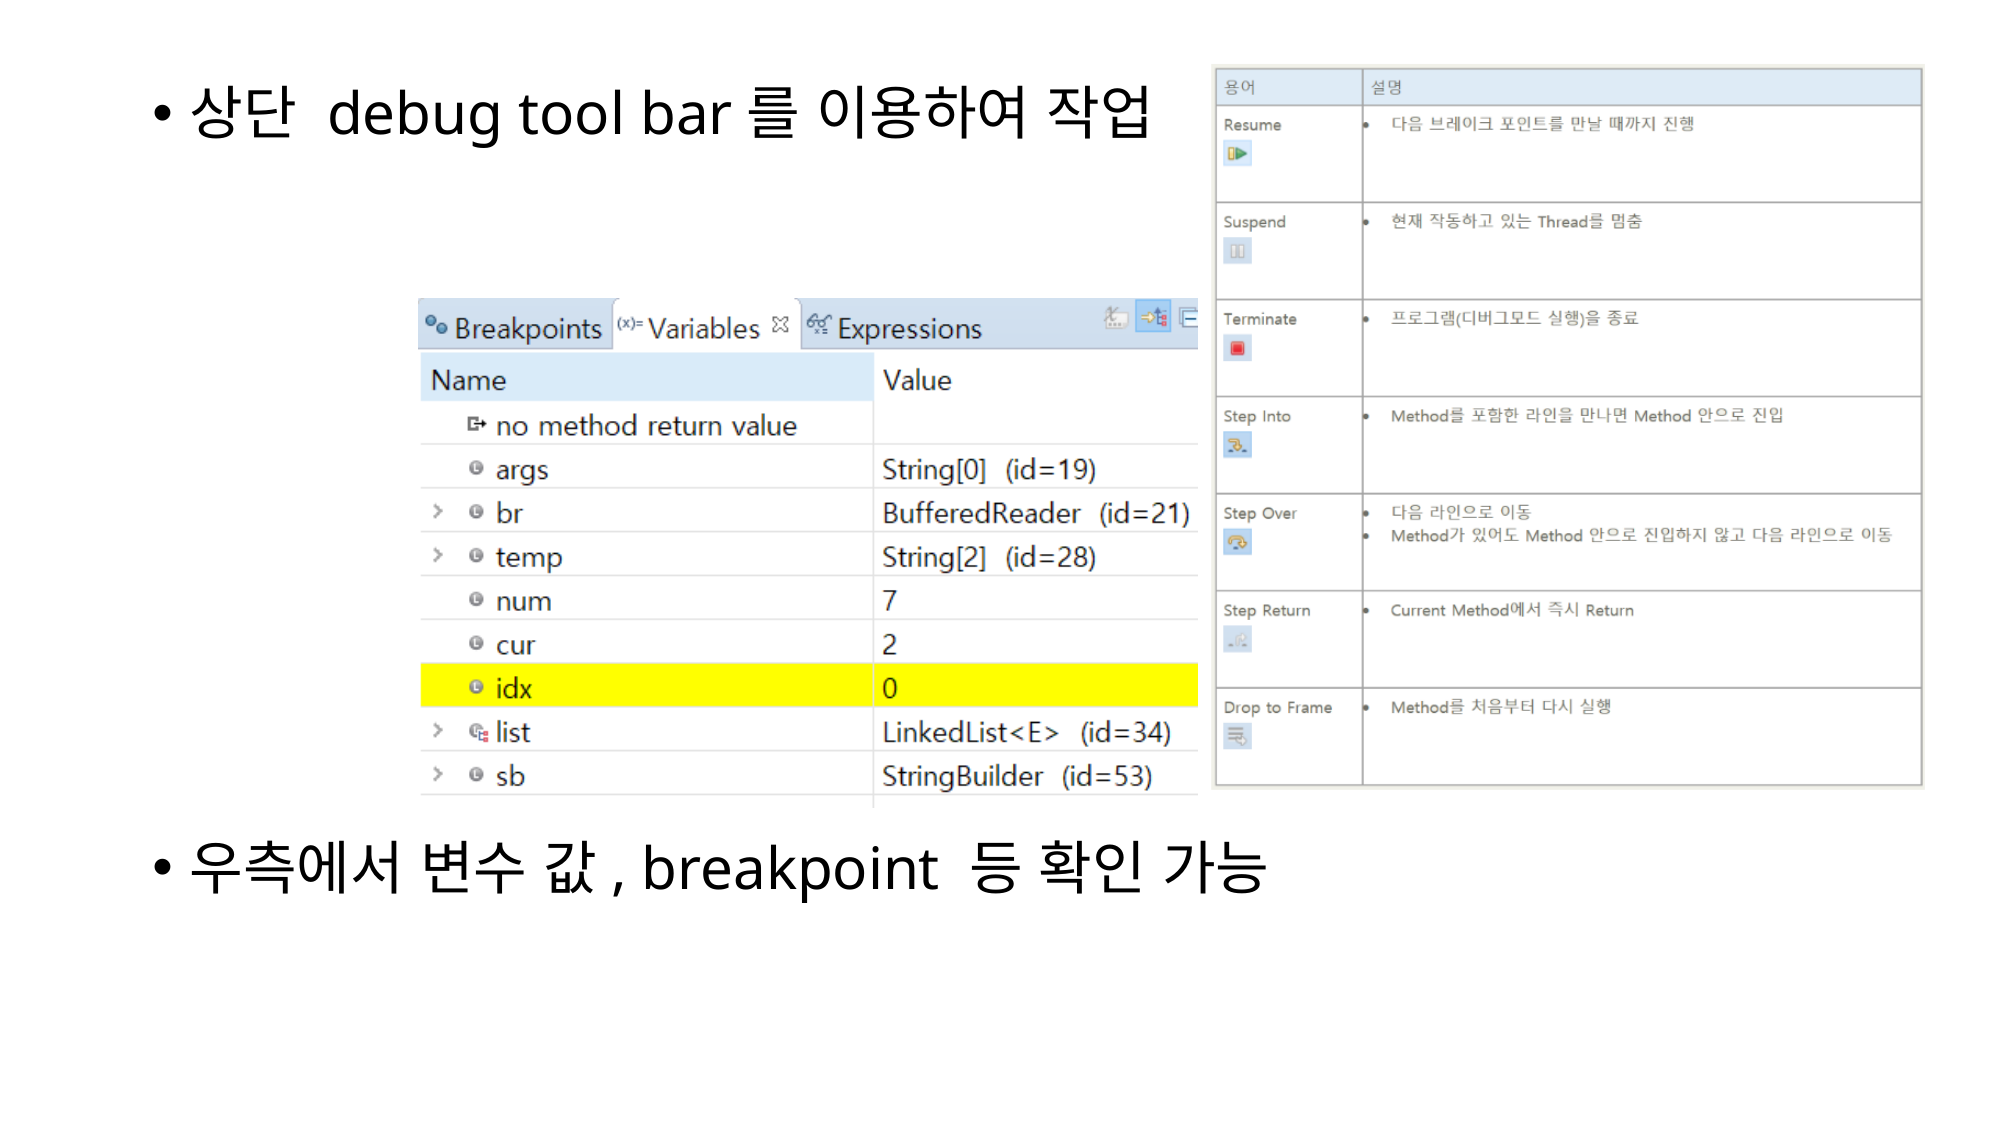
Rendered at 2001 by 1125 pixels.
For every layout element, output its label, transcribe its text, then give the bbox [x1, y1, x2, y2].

list 상단 debug tool bar를 이용하여 작업 우측에서 변수 값, breakpoint 등 확인 가능 [137, 77, 1863, 1014]
picture [418, 52, 1948, 814]
